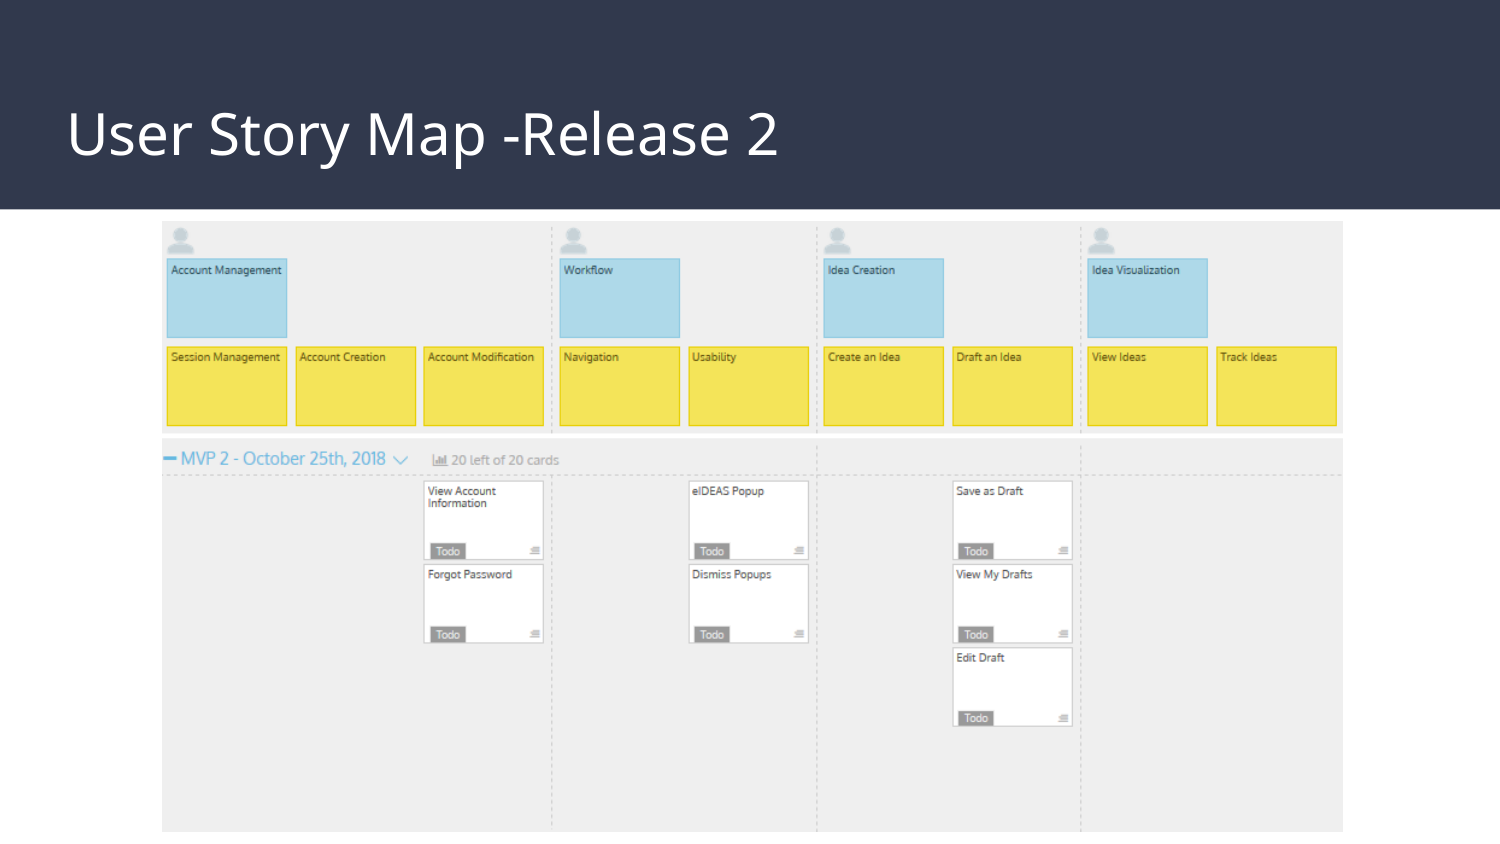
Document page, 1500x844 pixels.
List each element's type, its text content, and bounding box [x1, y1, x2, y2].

picture [162, 221, 1343, 832]
title User Story Map -Release 2 [51, 82, 1449, 185]
